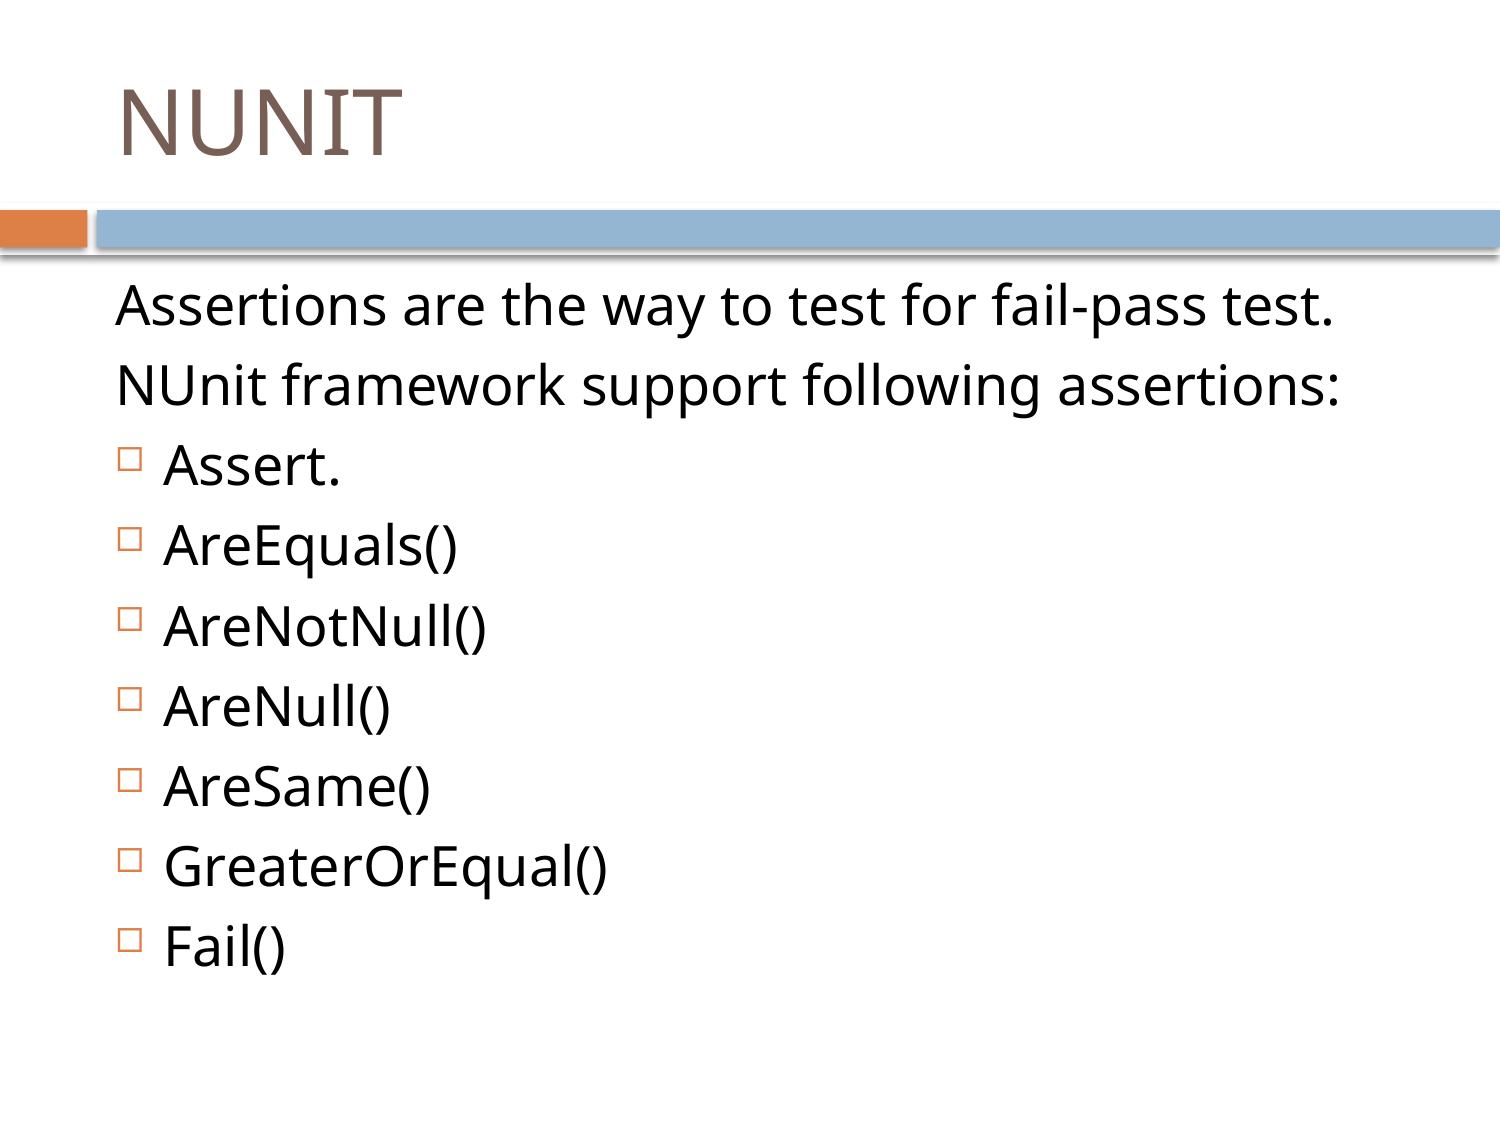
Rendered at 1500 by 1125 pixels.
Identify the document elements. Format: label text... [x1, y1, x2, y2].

title NUNIT [100, 37, 1438, 200]
list Assertions are the way to test for fail-pass test. NUnit framework support following assertions: Assert. AreEquals() AreNotNull() AreNull() AreSame() GreaterOrEqual() Fail() [100, 262, 1438, 1000]
